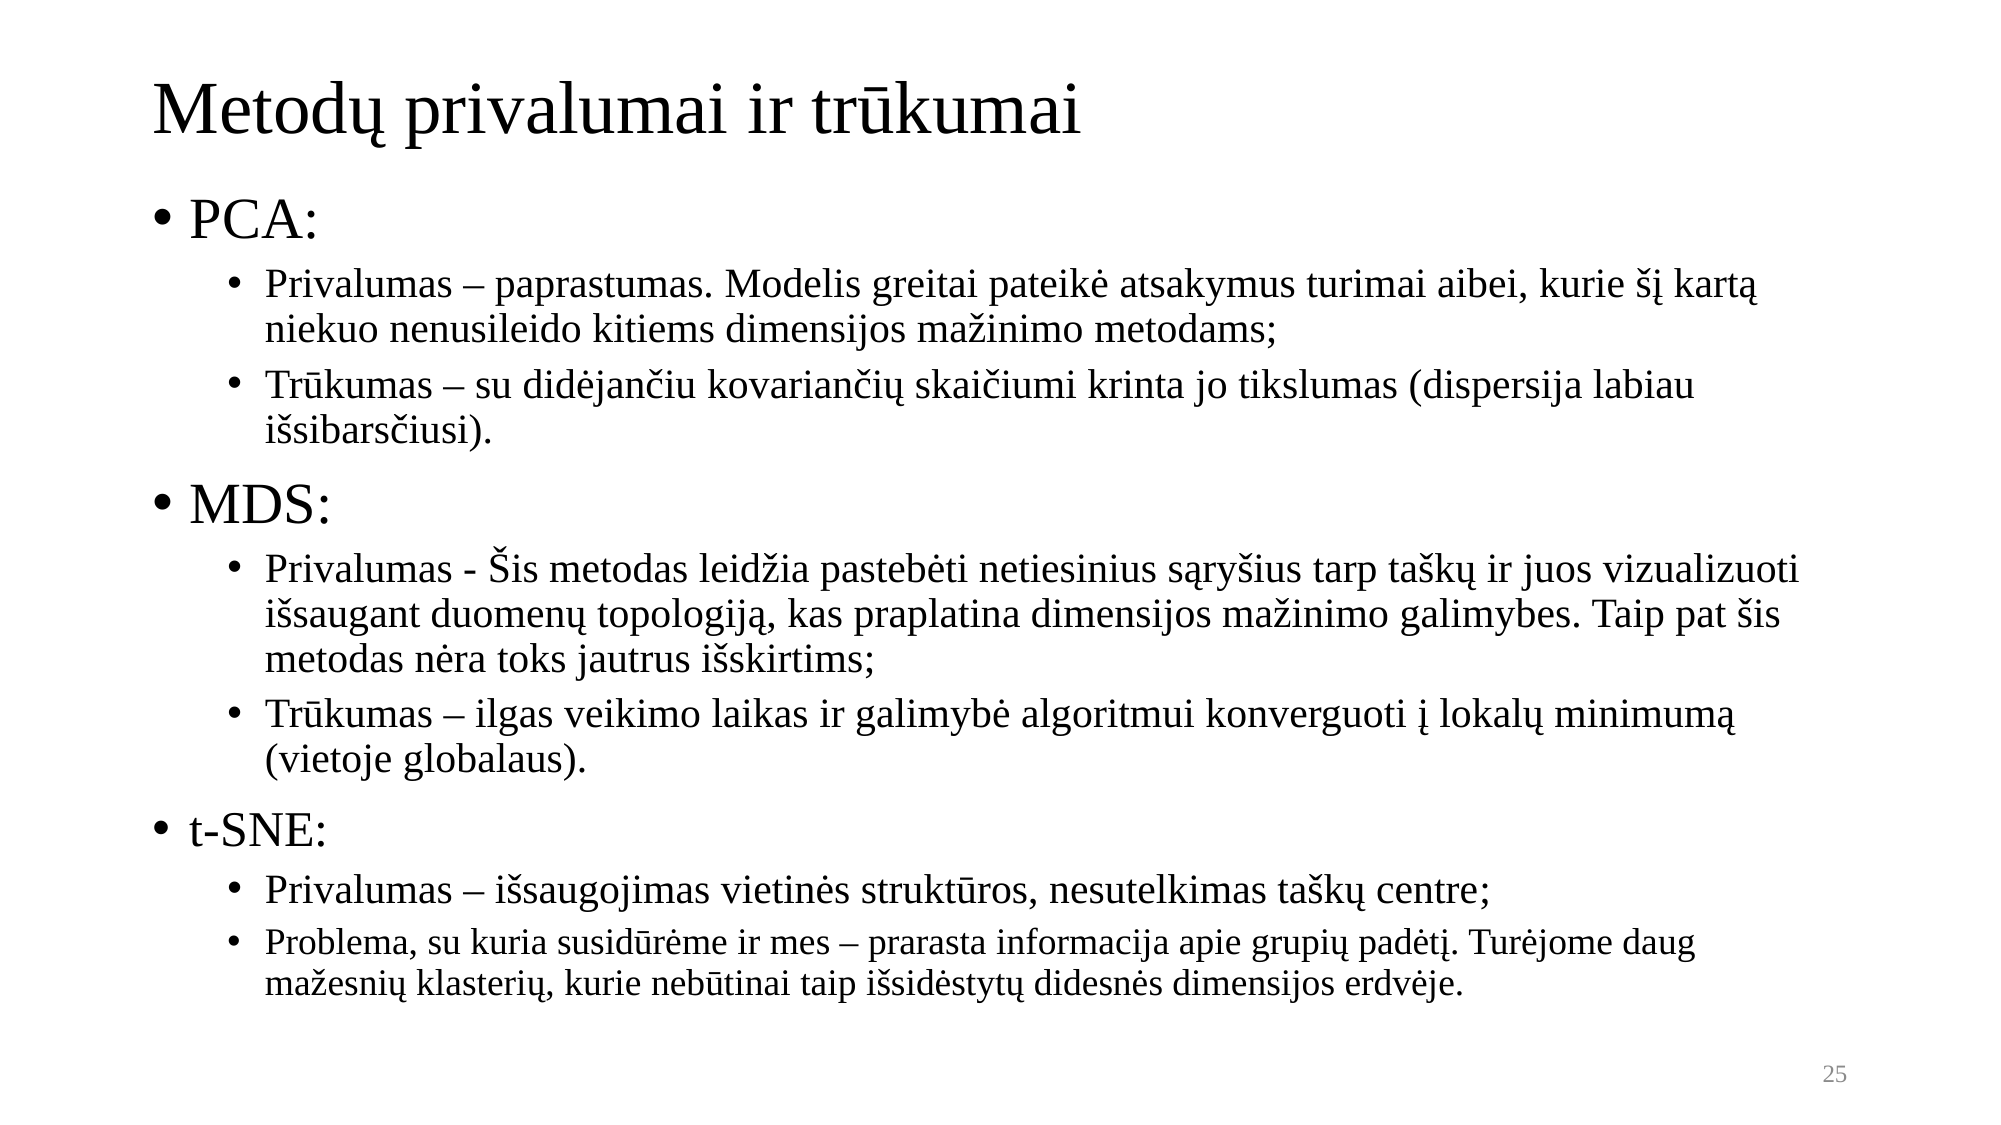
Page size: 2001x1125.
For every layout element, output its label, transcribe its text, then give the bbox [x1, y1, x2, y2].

slide_number 25 [1412, 1042, 1863, 1103]
list PCA: Privalumas – paprastumas. Modelis greitai pateikė atsakymus turimai aibei, kurie šį kartą niekuo nenusileido kitiems dimensijos mažinimo metodams; Trūkumas – su didėjančiu kovariančių skaičiumi krinta jo tikslumas (dispersija labiau išsibarsčiusi). MDS: Privalumas - Šis metodas leidžia pastebėti netiesinius sąryšius tarp taškų ir juos vizualizuoti išsaugant duomenų topologiją, kas praplatina dimensijos mažinimo galimybes. Taip pat šis metodas nėra toks jautrus išskirtims; Trūkumas – ilgas veikimo laikas ir galimybė algoritmui konverguoti į lokalų minimumą (vietoje globalaus). t-SNE: Privalumas – išsaugojimas vietinės struktūros, nesutelkimas taškų centre; Problema, su kuria susidūrėme ir mes – prarasta informacija apie grupių padėtį. Turėjome daug mažesnių klasterių, kurie nebūtinai taip išsidėstytų didesnės dimensijos erdvėje. [137, 180, 1863, 1041]
title Metodų privalumai ir trūkumai [137, 59, 1863, 158]
